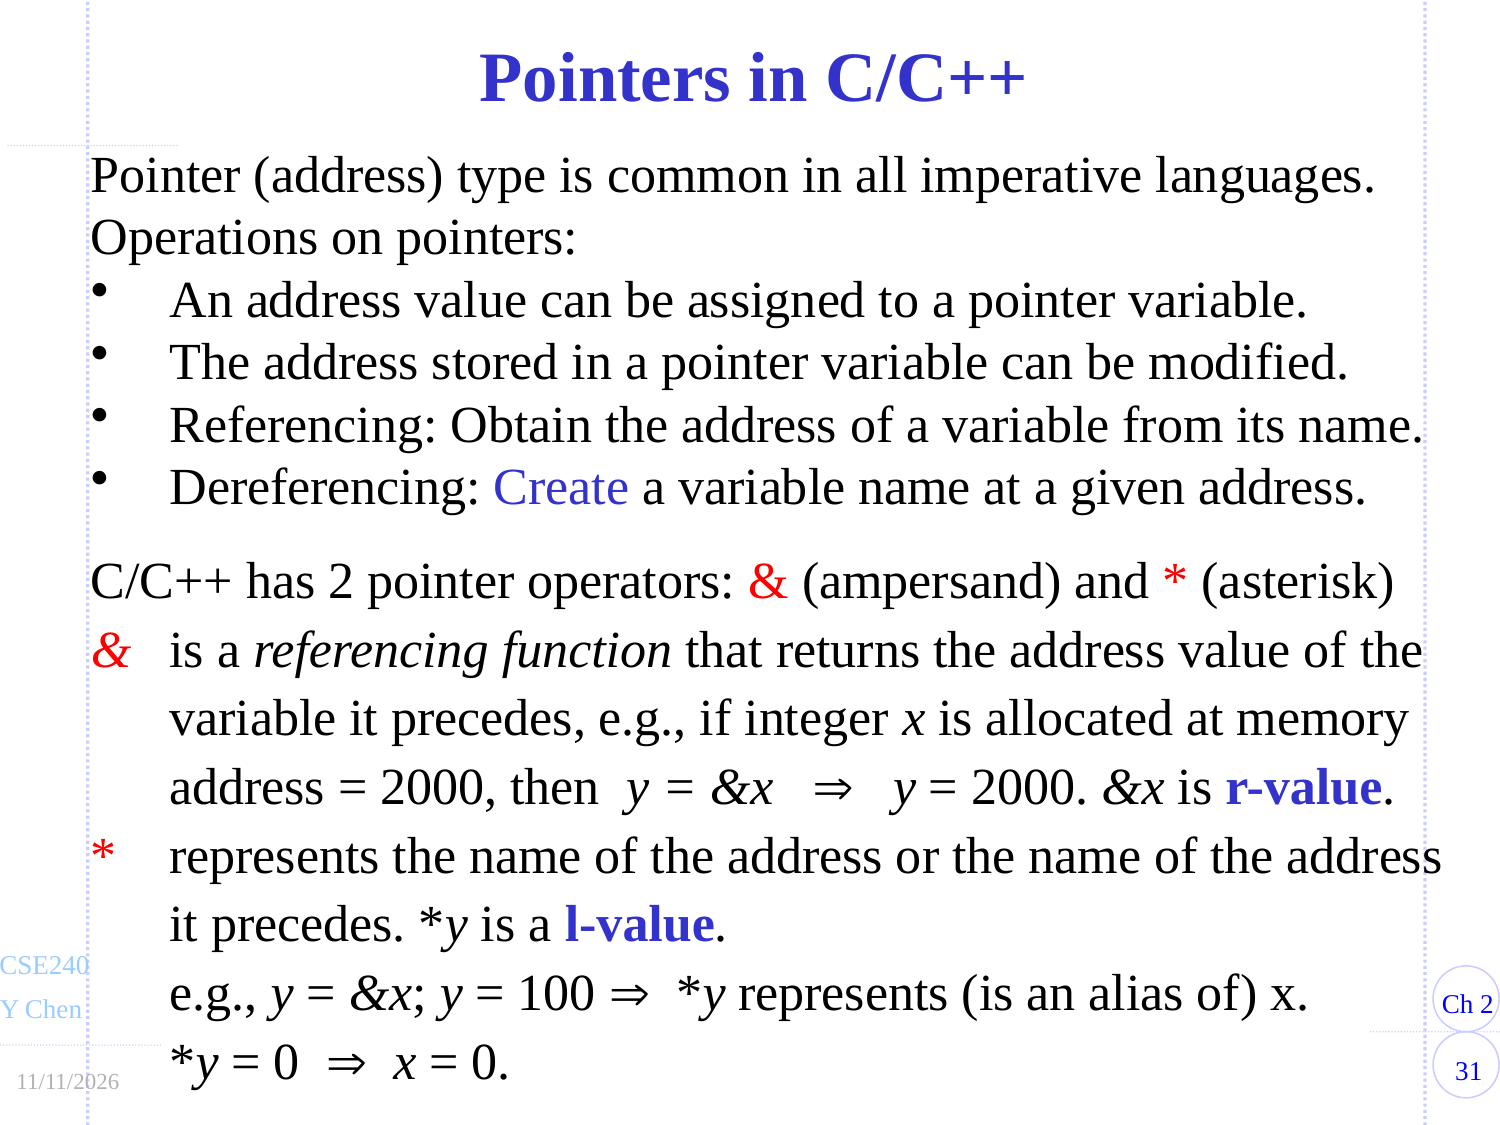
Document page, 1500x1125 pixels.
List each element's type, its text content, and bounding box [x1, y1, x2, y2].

text_box Pointers in C/C++ [92, 26, 1416, 133]
text_box Pointer (address) type is common in all imperative languages. Operations on pointers: An address value can be assigned to a pointer variable. The address stored in a pointer variable can be modified. Referencing: Obtain the address of a variable from its name. Dereferencing: Create a variable name at a given address. C/C++ has 2 pointer operators: & (ampersand) and * (asterisk) & is a referencing function that returns the address value of the variable it precedes, e.g., if integer x is allocated at memory address = 2000, then y = &x  y = 2000. &x is r-value. * represents the name of the address or the name of the address it precedes. *y is a l-value. e.g., y = &x; y = 100  *y represents (is an alias of) x. *y = 0  x = 0. [75, 132, 1487, 1098]
